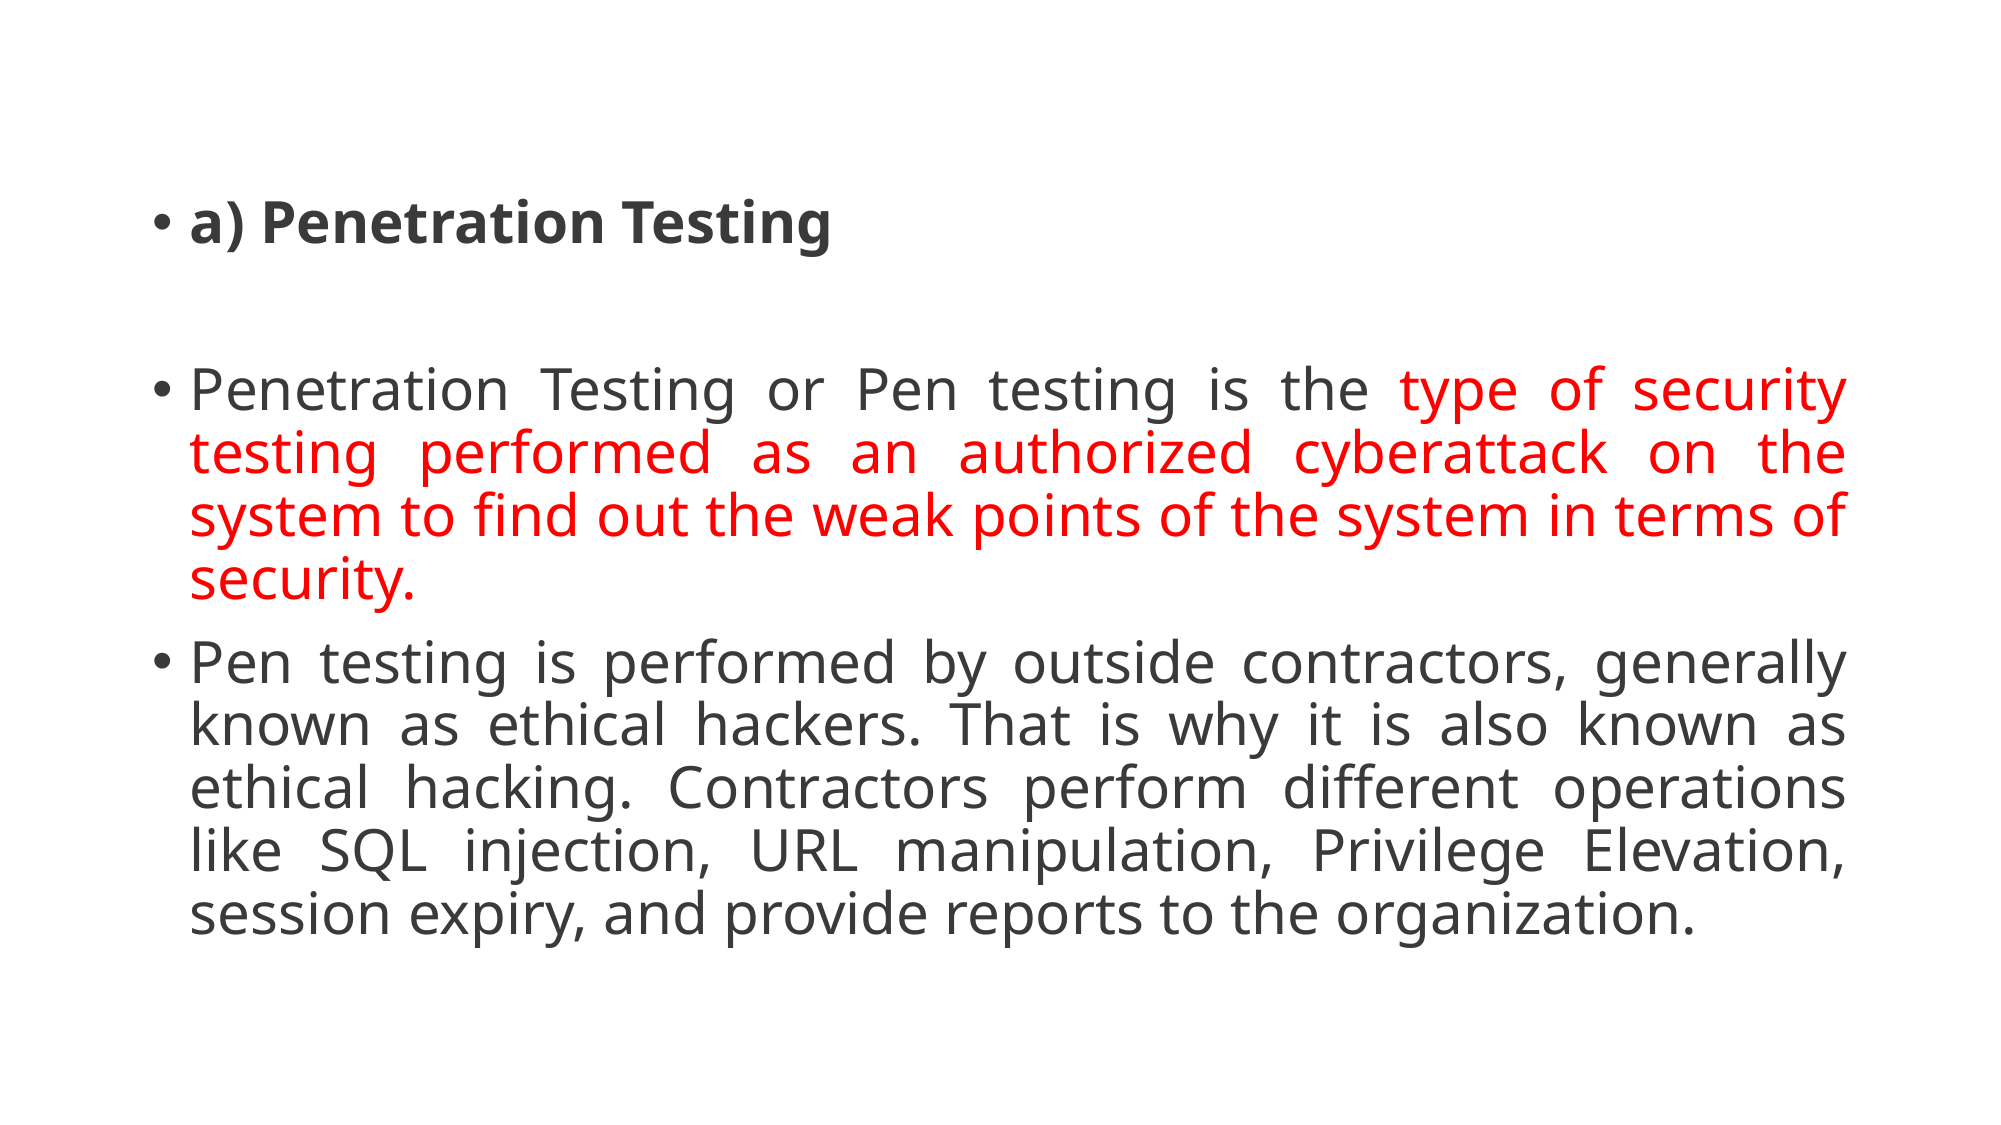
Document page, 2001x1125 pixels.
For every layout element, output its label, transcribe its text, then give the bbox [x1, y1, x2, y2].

list a) Penetration Testing Penetration Testing or Pen testing is the type of security testing performed as an authorized cyberattack on the system to find out the weak points of the system in terms of security. Pen testing is performed by outside contractors, generally known as ethical hackers. That is why it is also known as ethical hacking. Contractors perform different operations like SQL injection, URL manipulation, Privilege Elevation, session expiry, and provide reports to the organization. [137, 185, 1863, 1038]
